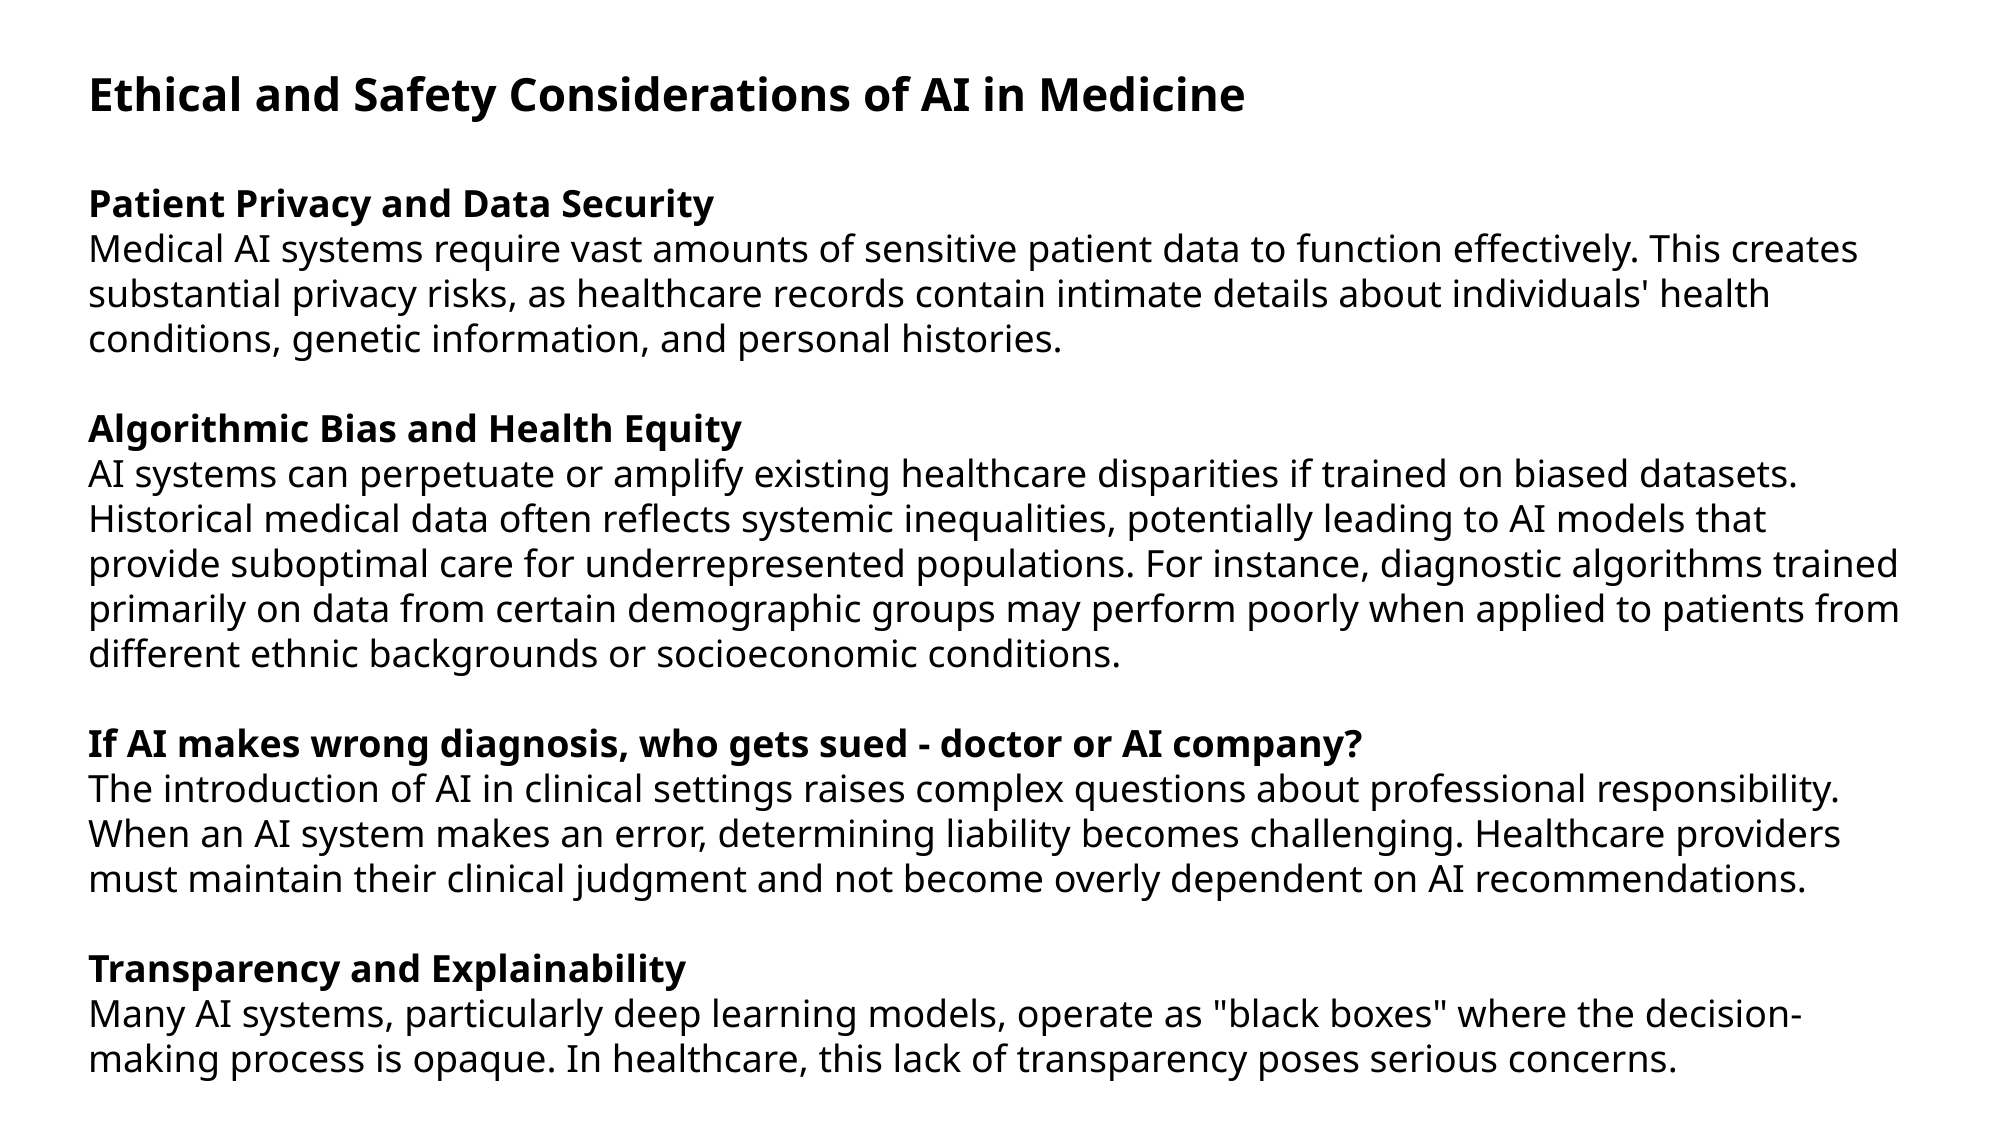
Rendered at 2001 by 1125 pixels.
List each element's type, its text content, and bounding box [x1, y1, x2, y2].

text_box Ethical and Safety Considerations of AI in Medicine [73, 58, 1530, 129]
text_box Patient Privacy and Data Security Medical AI systems require vast amounts of sensitive patient data to function effectively. This creates substantial privacy risks, as healthcare records contain intimate details about individuals' health conditions, genetic information, and personal histories. Algorithmic Bias and Health Equity AI systems can perpetuate or amplify existing healthcare disparities if trained on biased datasets. Historical medical data often reflects systemic inequalities, potentially leading to AI models that provide suboptimal care for underrepresented populations. For instance, diagnostic algorithms trained primarily on data from certain demographic groups may perform poorly when applied to patients from different ethnic backgrounds or socioeconomic conditions. If AI makes wrong diagnosis, who gets sued - doctor or AI company? The introduction of AI in clinical settings raises complex questions about professional responsibility. When an AI system makes an error, determining liability becomes challenging. Healthcare providers must maintain their clinical judgment and not become overly dependent on AI recommendations. Transparency and Explainability Many AI systems, particularly deep learning models, operate as "black boxes" where the decision-making process is opaque. In healthcare, this lack of transparency poses serious concerns. [73, 172, 1925, 1088]
